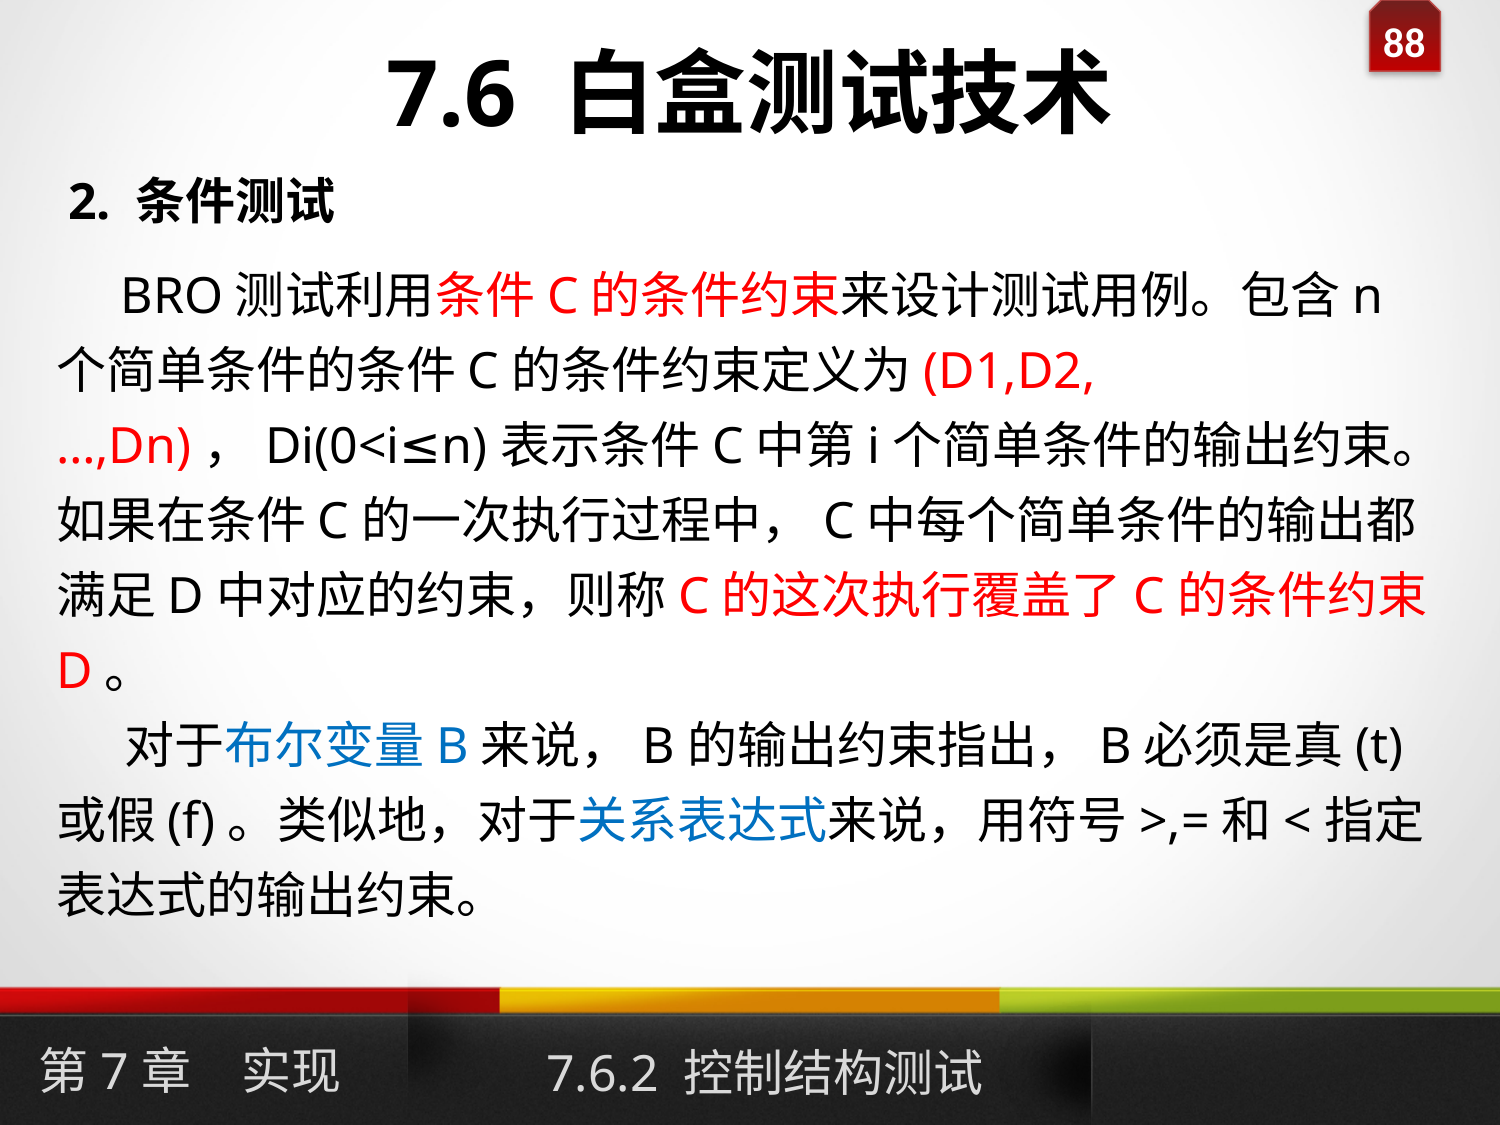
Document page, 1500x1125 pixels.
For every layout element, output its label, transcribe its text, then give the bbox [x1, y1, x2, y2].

list 2. 条件测试 [52, 162, 1404, 240]
text_box BRO测试利用条件C的条件约束来设计测试用例。包含n个简单条件的条件C的条件约束定义为(D1,D2,…,Dn)，Di(0<i≤n)表示条件C中第i个简单条件的输出约束。如果在条件C的一次执行过程中，C中每个简单条件的输出都满足D中对应的约束，则称C的这次执行覆盖了C的条件约束D。 对于布尔变量B来说，B的输出约束指出，B必须是真(t)或假(f)。类似地，对于关系表达式来说，用符号>,=和<指定表达式的输出约束。 [41, 240, 1459, 987]
title 7.6 白盒测试技术 [74, 0, 1426, 184]
text_box 7.6.2 控制结构测试 [458, 1032, 1073, 1111]
picture [0, 0, 1500, 1125]
text_box 第7章 实现 [0, 1032, 380, 1108]
